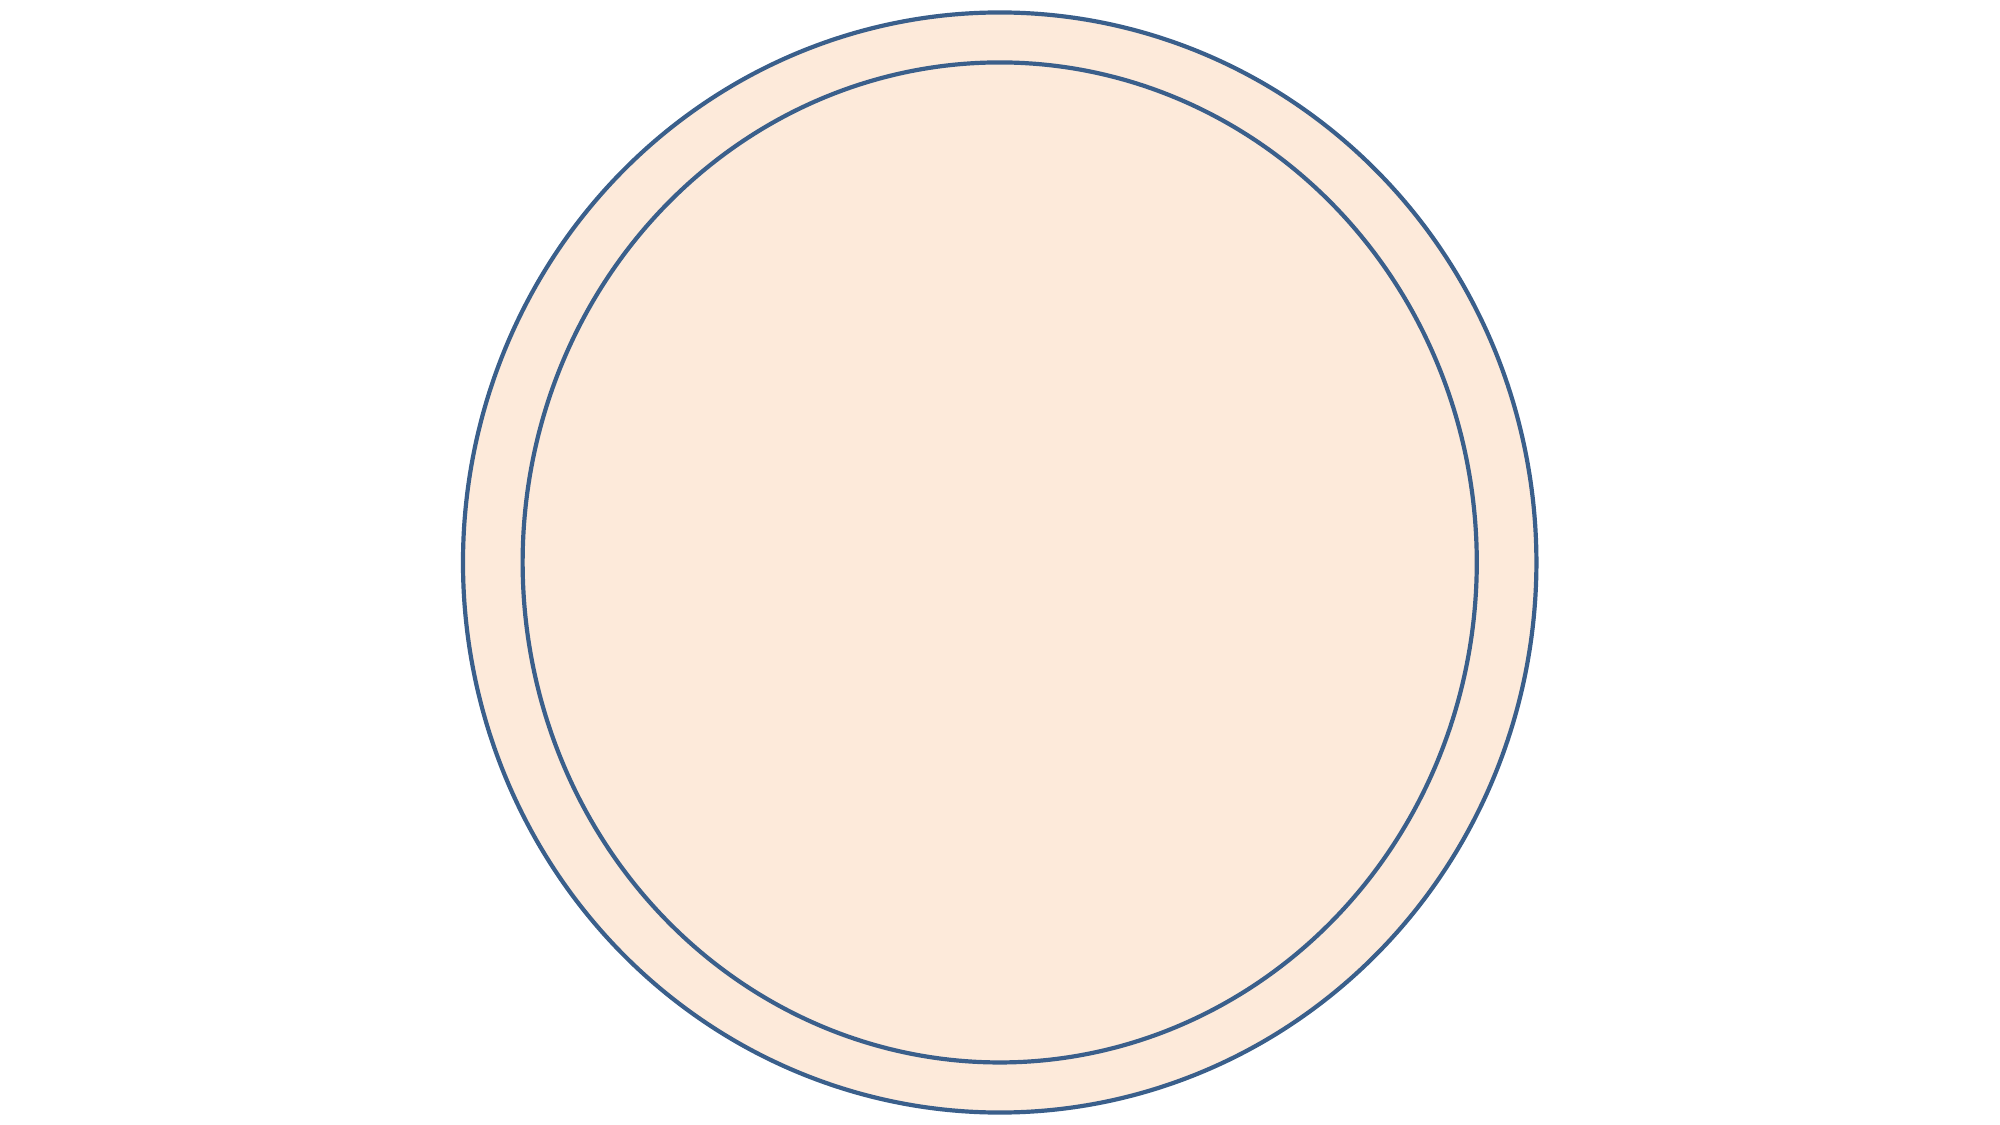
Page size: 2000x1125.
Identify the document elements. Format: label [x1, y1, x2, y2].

text_box [520, 60, 1479, 1065]
text_box [460, 10, 1539, 1115]
